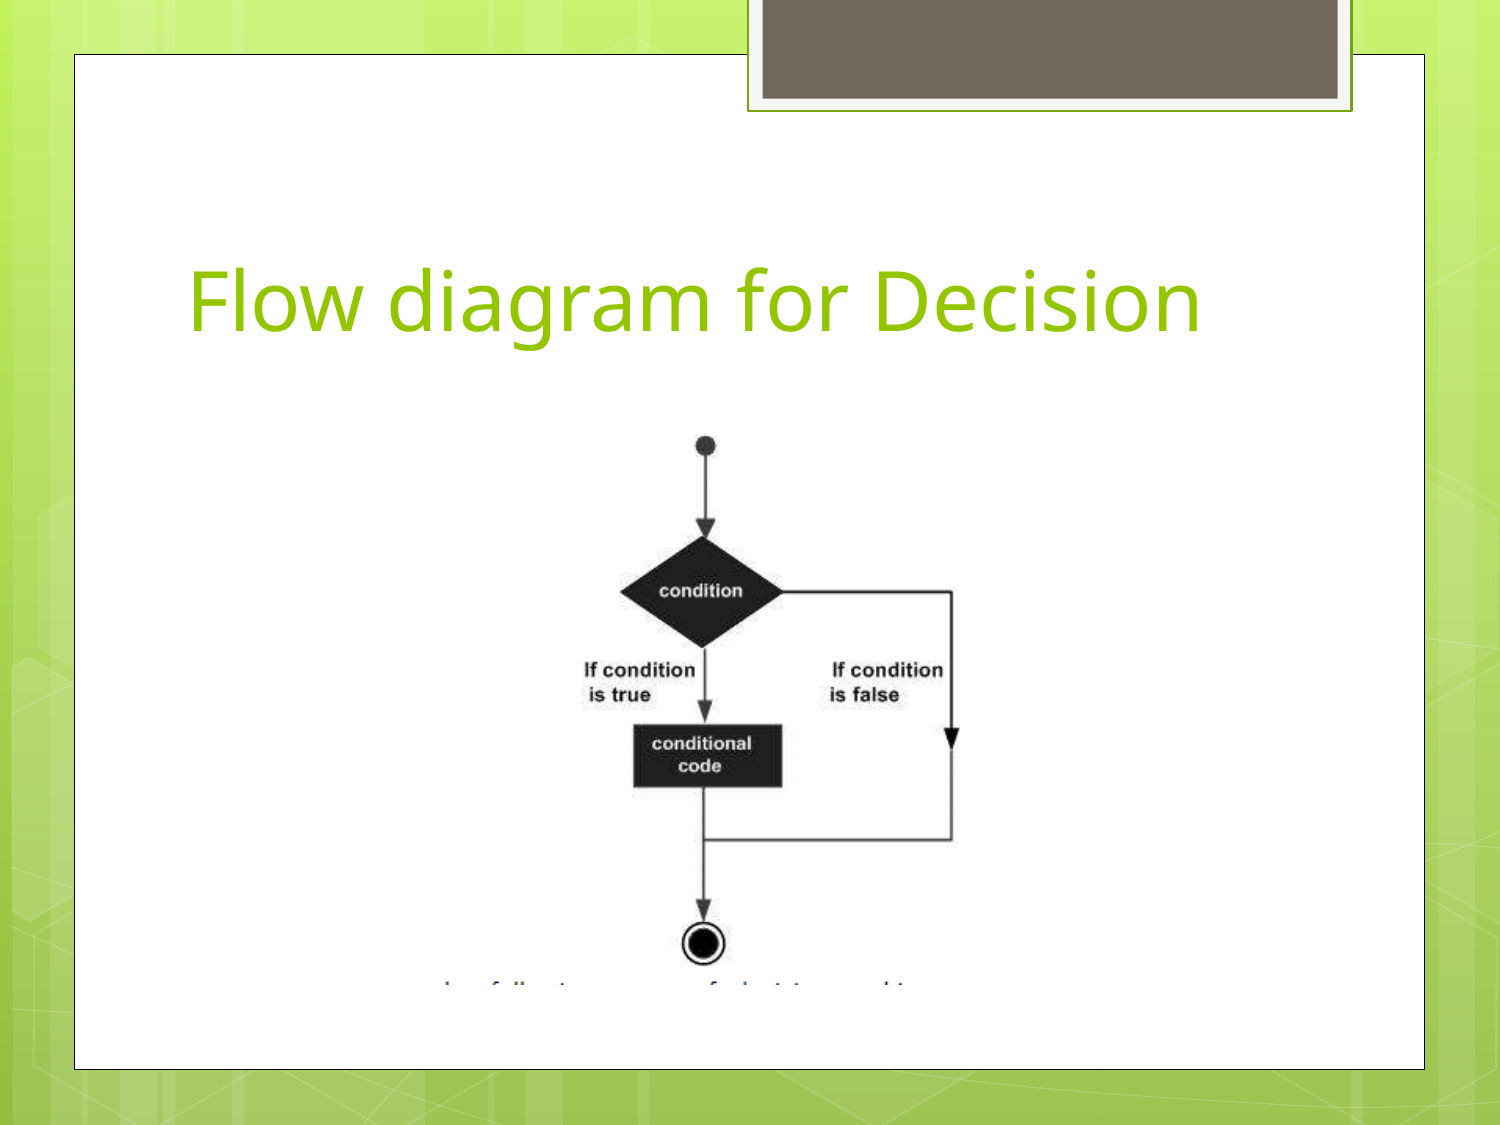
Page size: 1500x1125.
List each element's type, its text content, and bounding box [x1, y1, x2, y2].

picture [405, 424, 1088, 985]
title Flow diagram for Decision [171, 168, 1324, 357]
